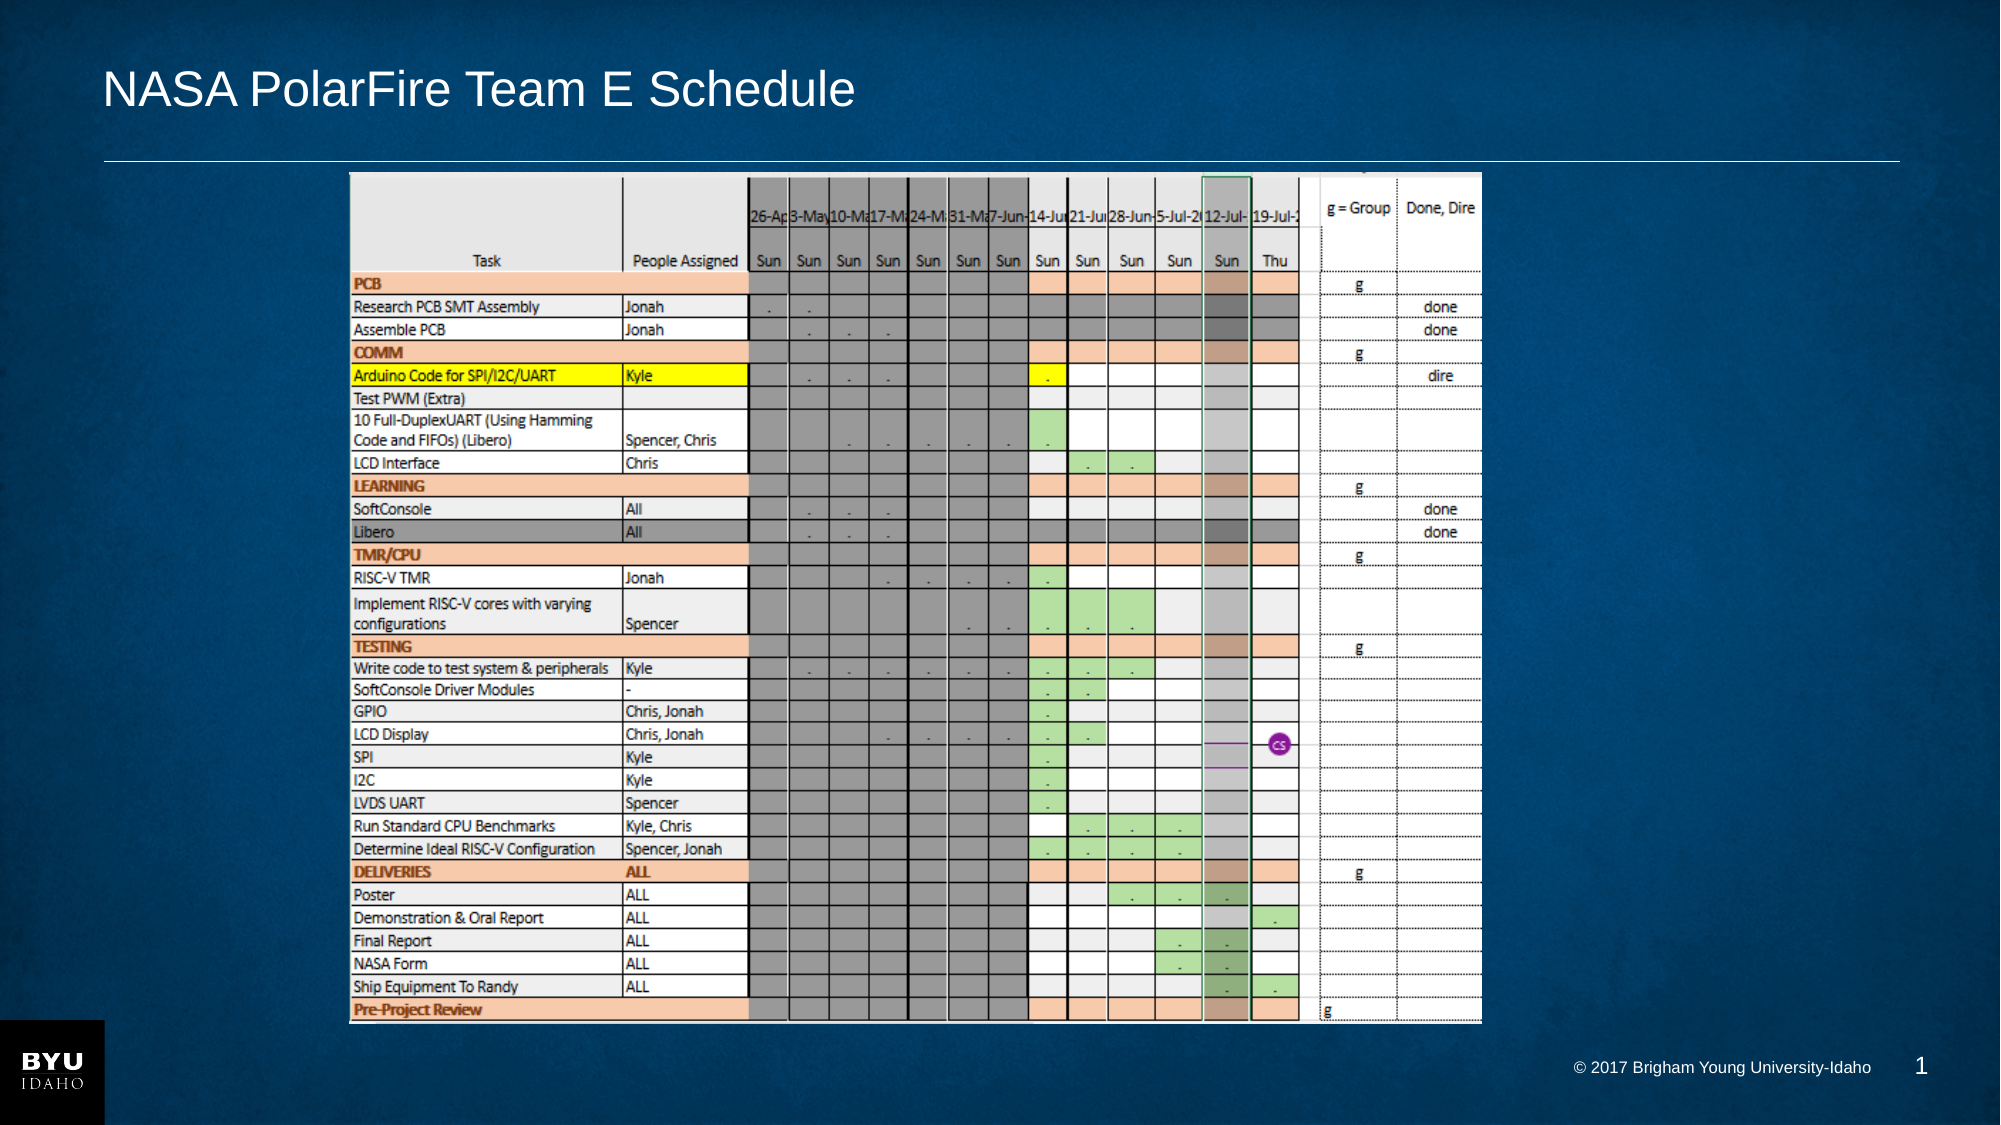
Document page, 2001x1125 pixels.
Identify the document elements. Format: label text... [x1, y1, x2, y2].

title NASA PolarFire Team E Schedule [87, 12, 1900, 162]
picture [0, 0, 2000, 1125]
